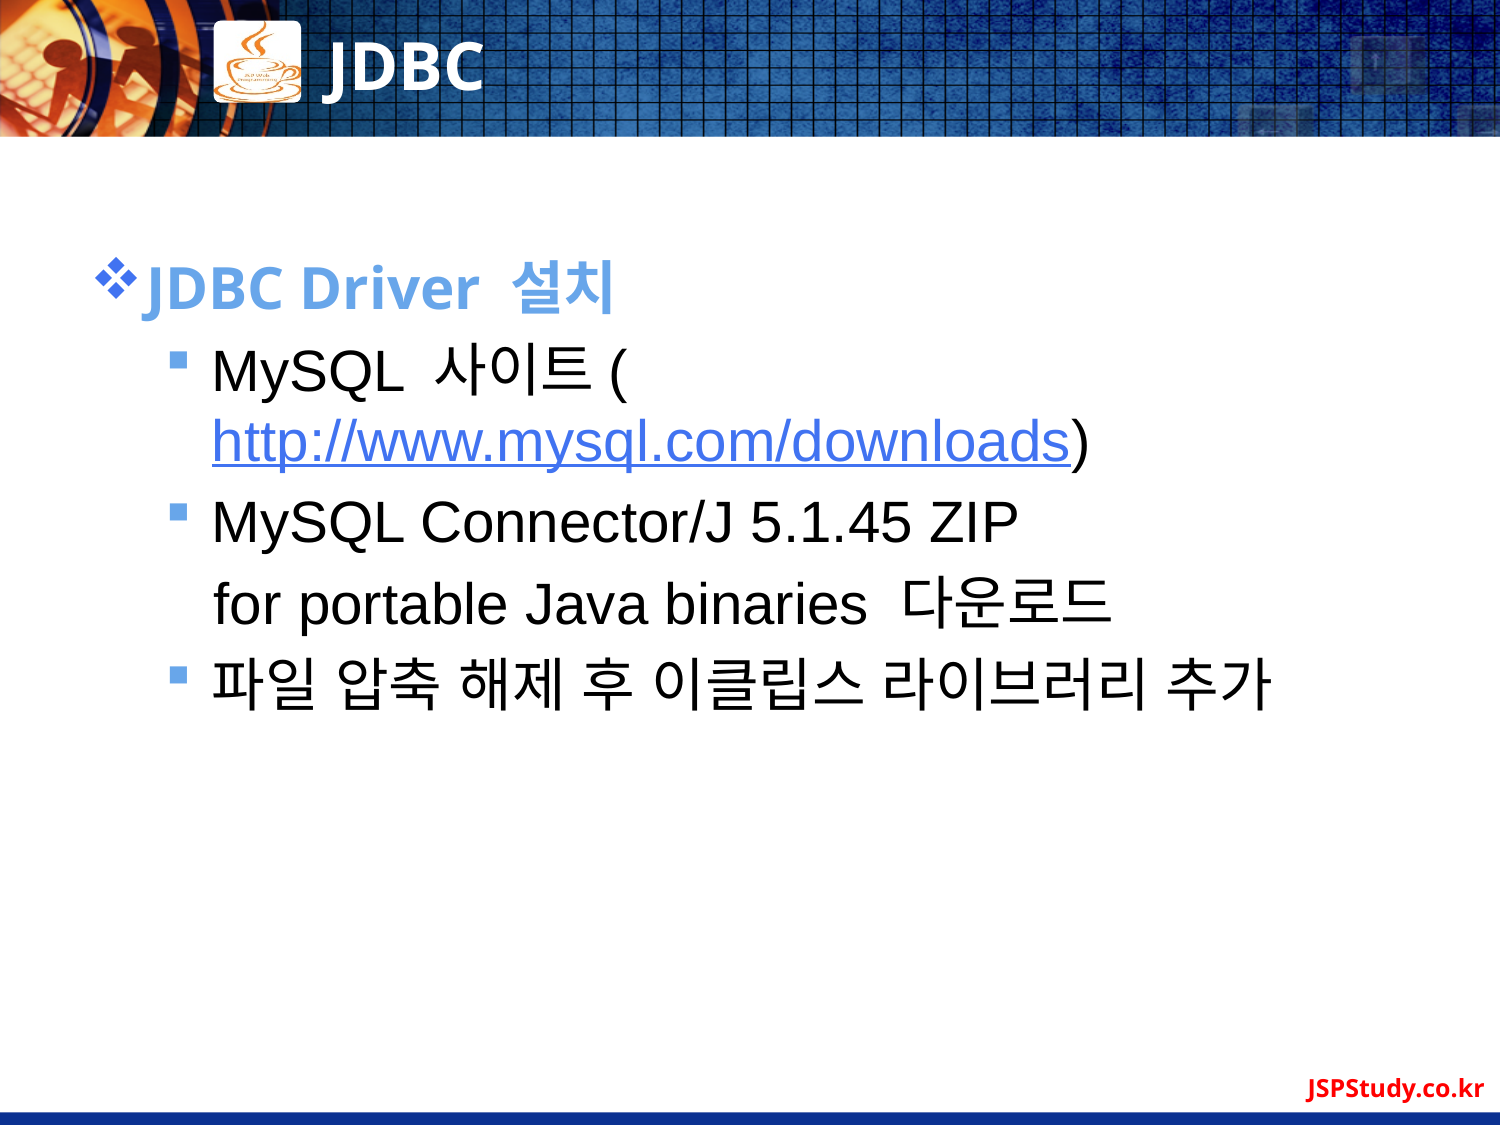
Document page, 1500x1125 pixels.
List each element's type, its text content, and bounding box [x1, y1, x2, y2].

text_box JDBC Driver 설치 MySQL 사이트(http://www.mysql.com/downloads) MySQL Connector/J 5.1.45 ZIP for portable Java binaries 다운로드 파일 압축 해제 후 이클립스 라이브러리 추가 [74, 243, 1425, 1006]
picture [0, 0, 1500, 138]
title JDBC [312, 17, 1388, 111]
footer JSPStudy.co.kr [1024, 1064, 1500, 1118]
